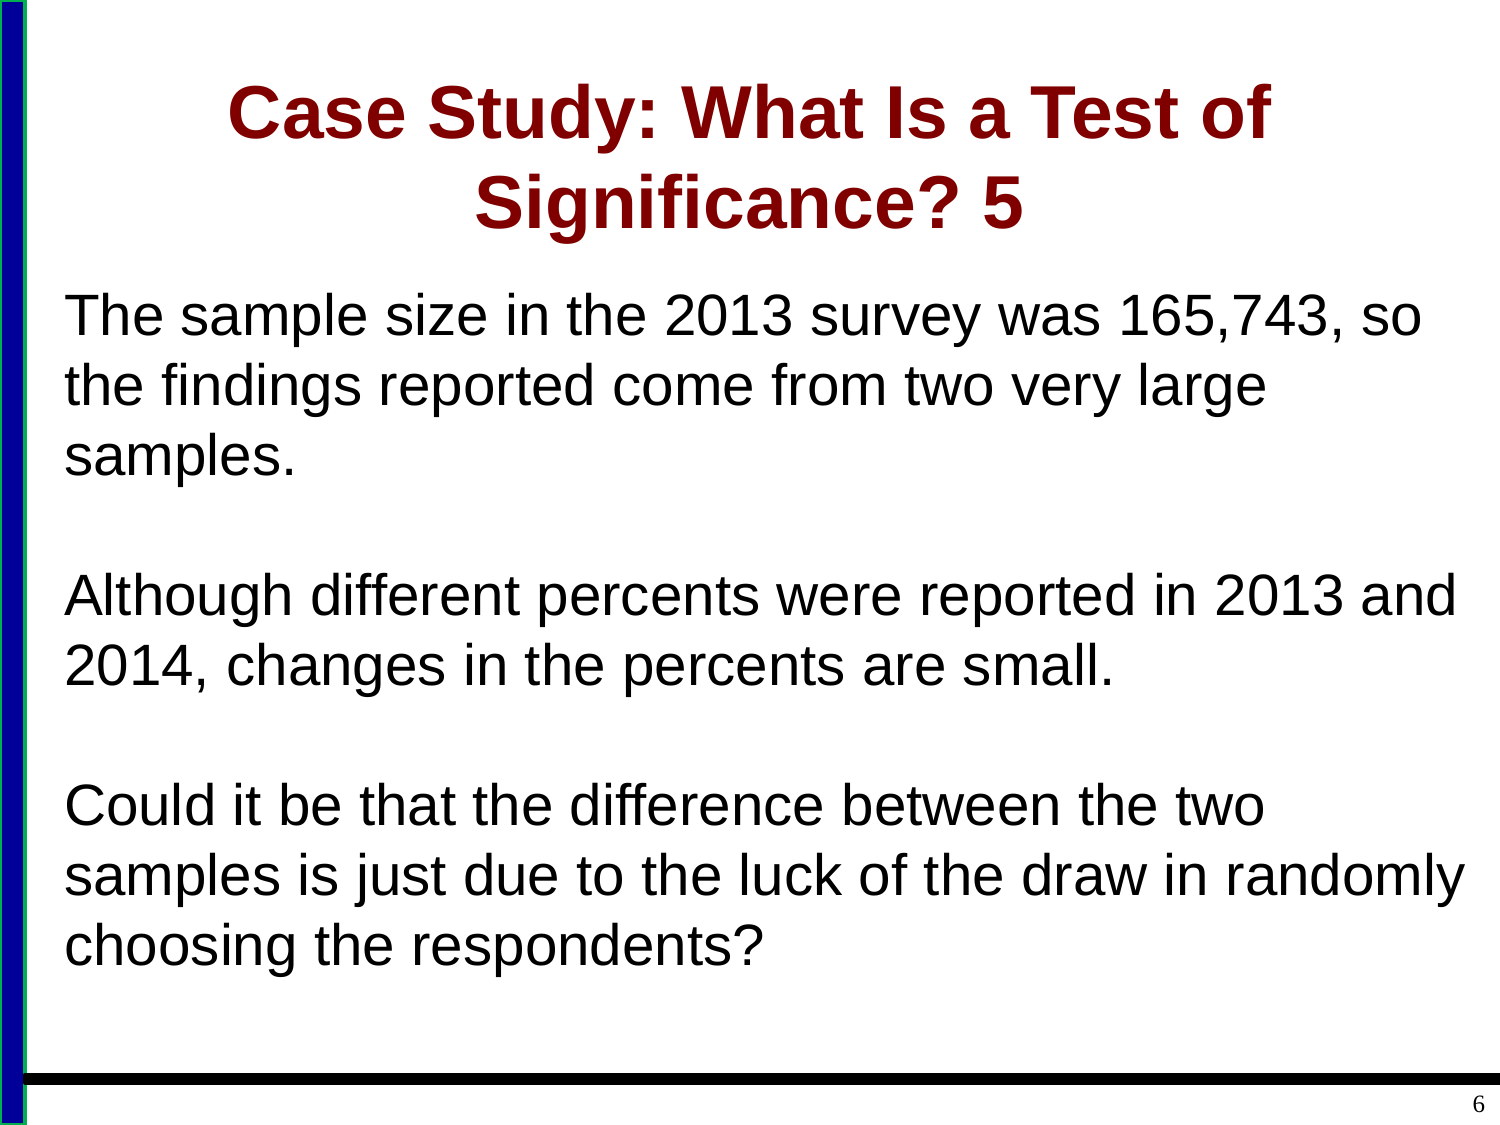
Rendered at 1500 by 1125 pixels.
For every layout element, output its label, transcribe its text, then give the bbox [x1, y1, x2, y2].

text_box The sample size in the 2013 survey was 165,743, so the findings reported come from two very large samples. Although different percents were reported in 2013 and 2014, changes in the percents are small. Could it be that the difference between the two samples is just due to the luck of the draw in randomly choosing the respondents? [49, 269, 1487, 985]
title Case Study: What Is a Test of Significance? 5 [74, 59, 1426, 248]
